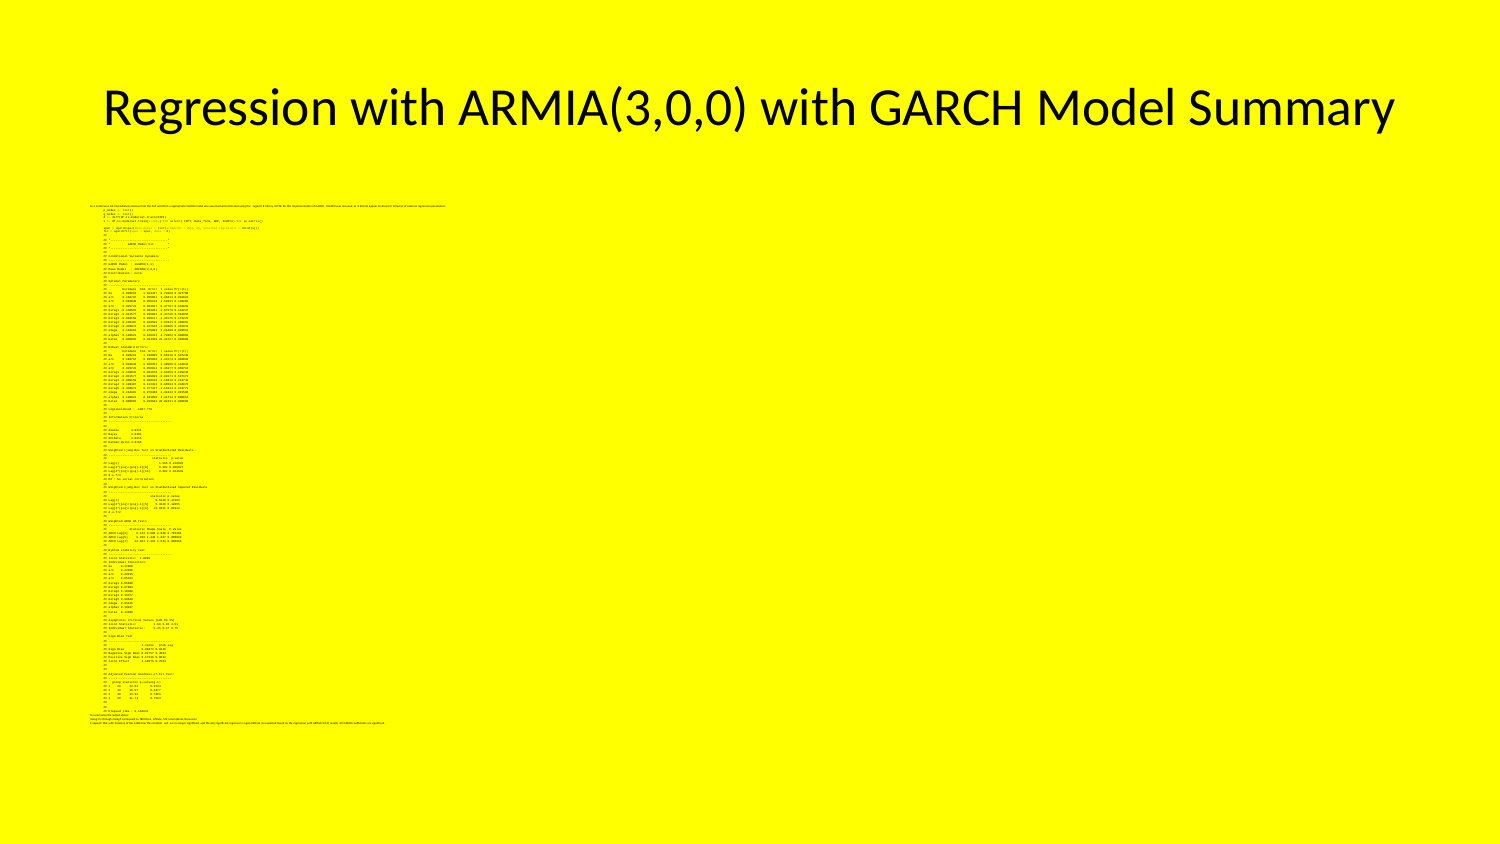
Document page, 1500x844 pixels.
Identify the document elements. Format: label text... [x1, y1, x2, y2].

title Regression with ARMIA(3,0,0) with GARCH Model Summary [75, 33, 1425, 175]
